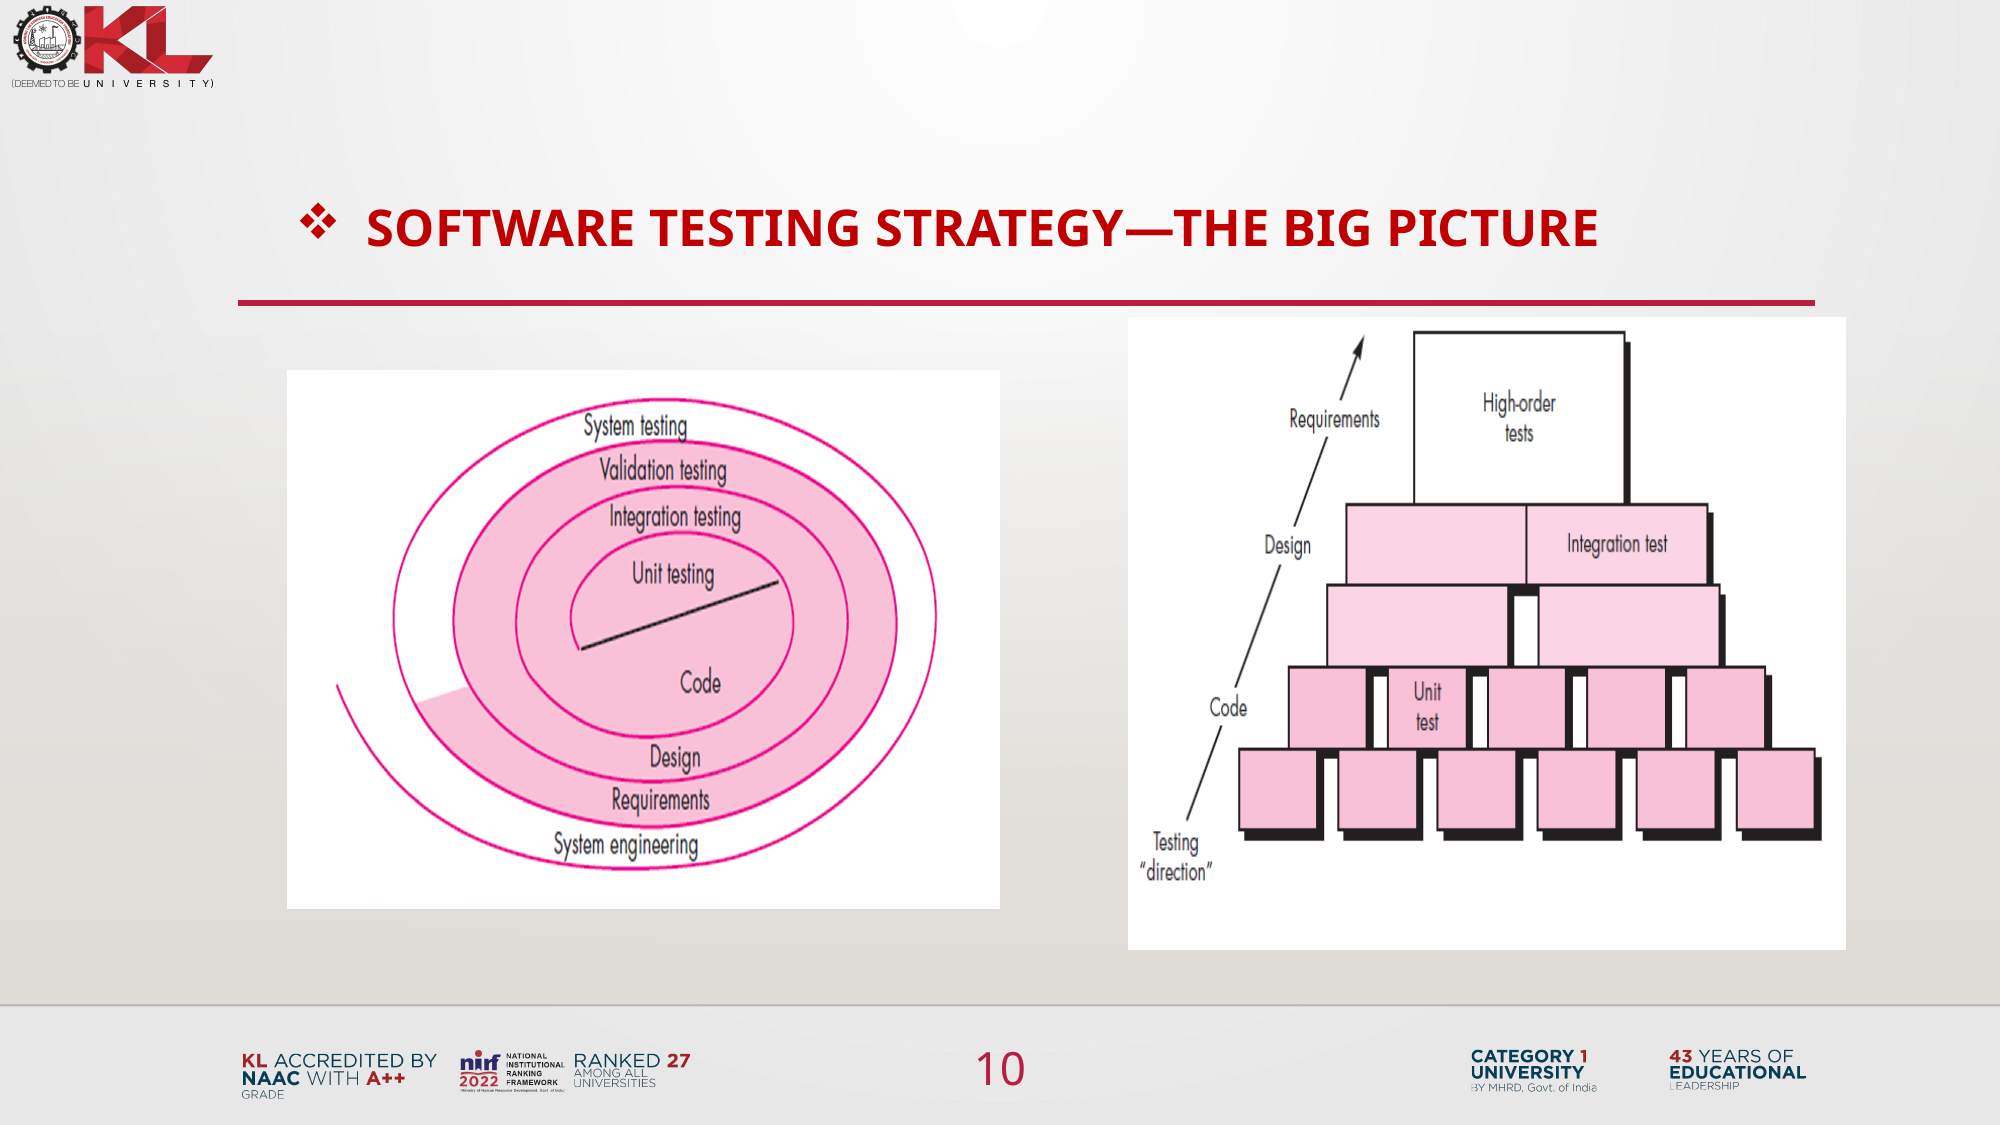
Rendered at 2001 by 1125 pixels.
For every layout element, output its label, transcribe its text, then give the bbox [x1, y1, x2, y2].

picture [287, 370, 1000, 909]
picture [238, 1045, 716, 1103]
title Software Testing Strategy—The Big Picture [280, 195, 1656, 318]
picture [12, 5, 213, 88]
slide_number 10 [933, 1031, 1067, 1115]
picture [1447, 1045, 1814, 1101]
picture [1127, 317, 1846, 950]
